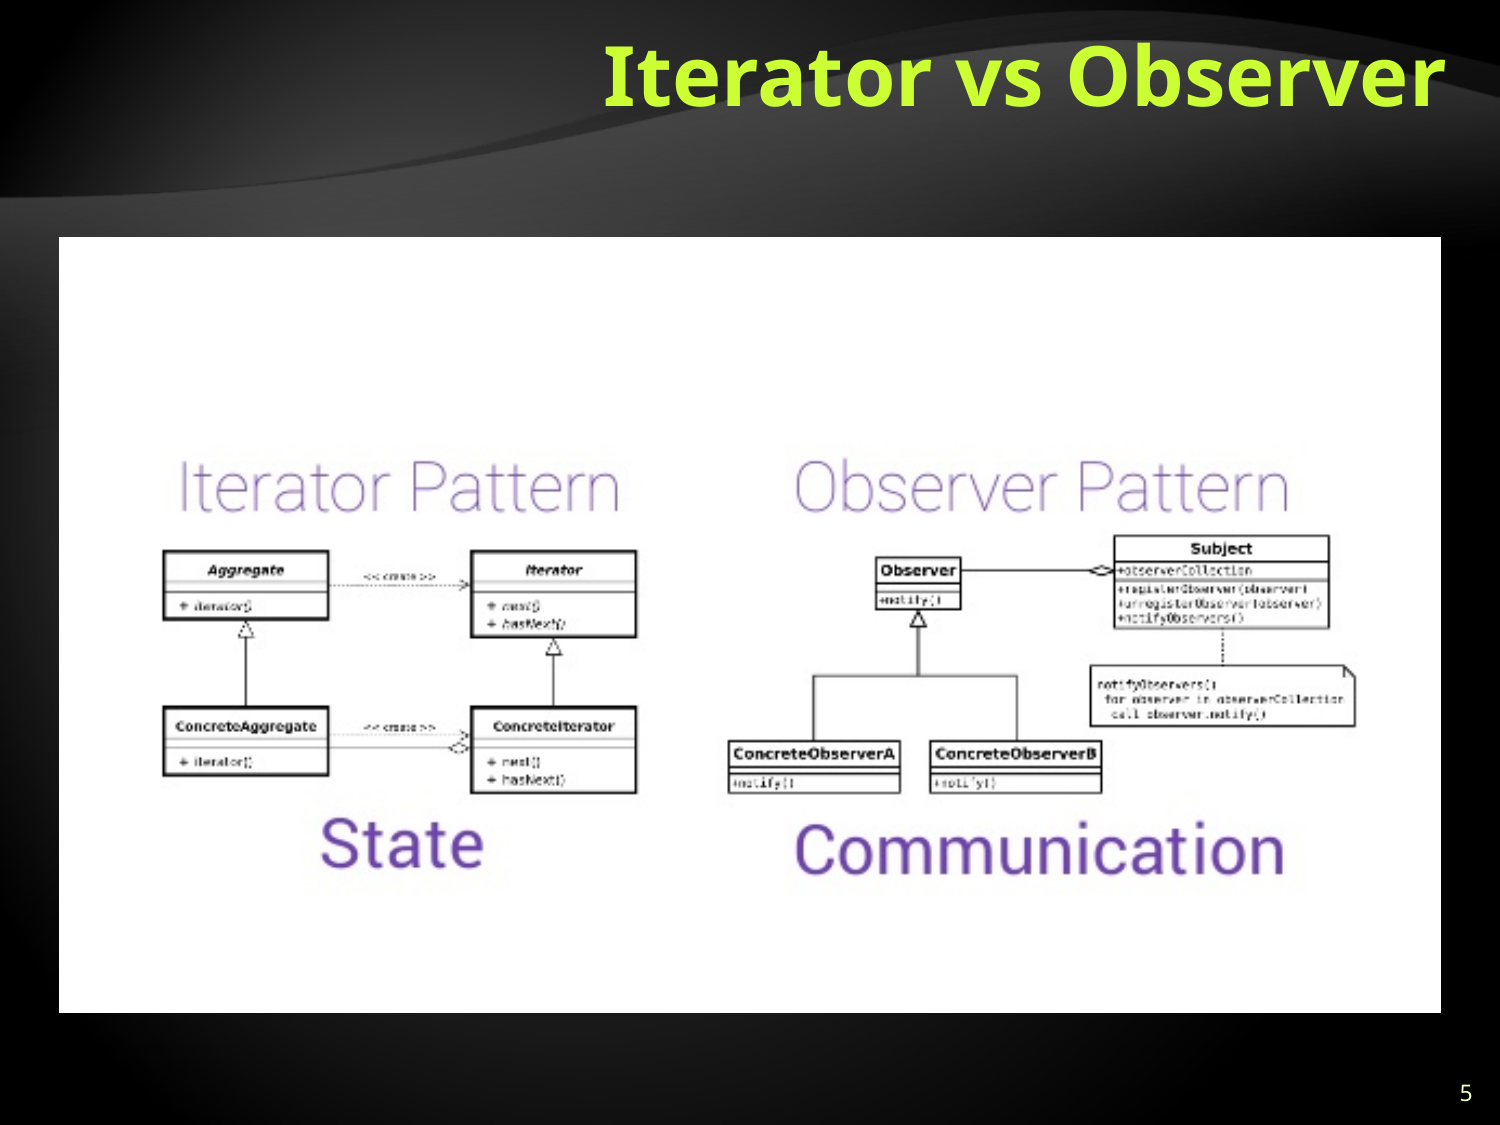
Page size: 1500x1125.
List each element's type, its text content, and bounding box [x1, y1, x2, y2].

title Iterator vs Observer [300, 12, 1463, 150]
picture [0, 0, 1500, 1125]
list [59, 237, 1441, 1013]
slide_number 5 [1412, 1074, 1488, 1113]
